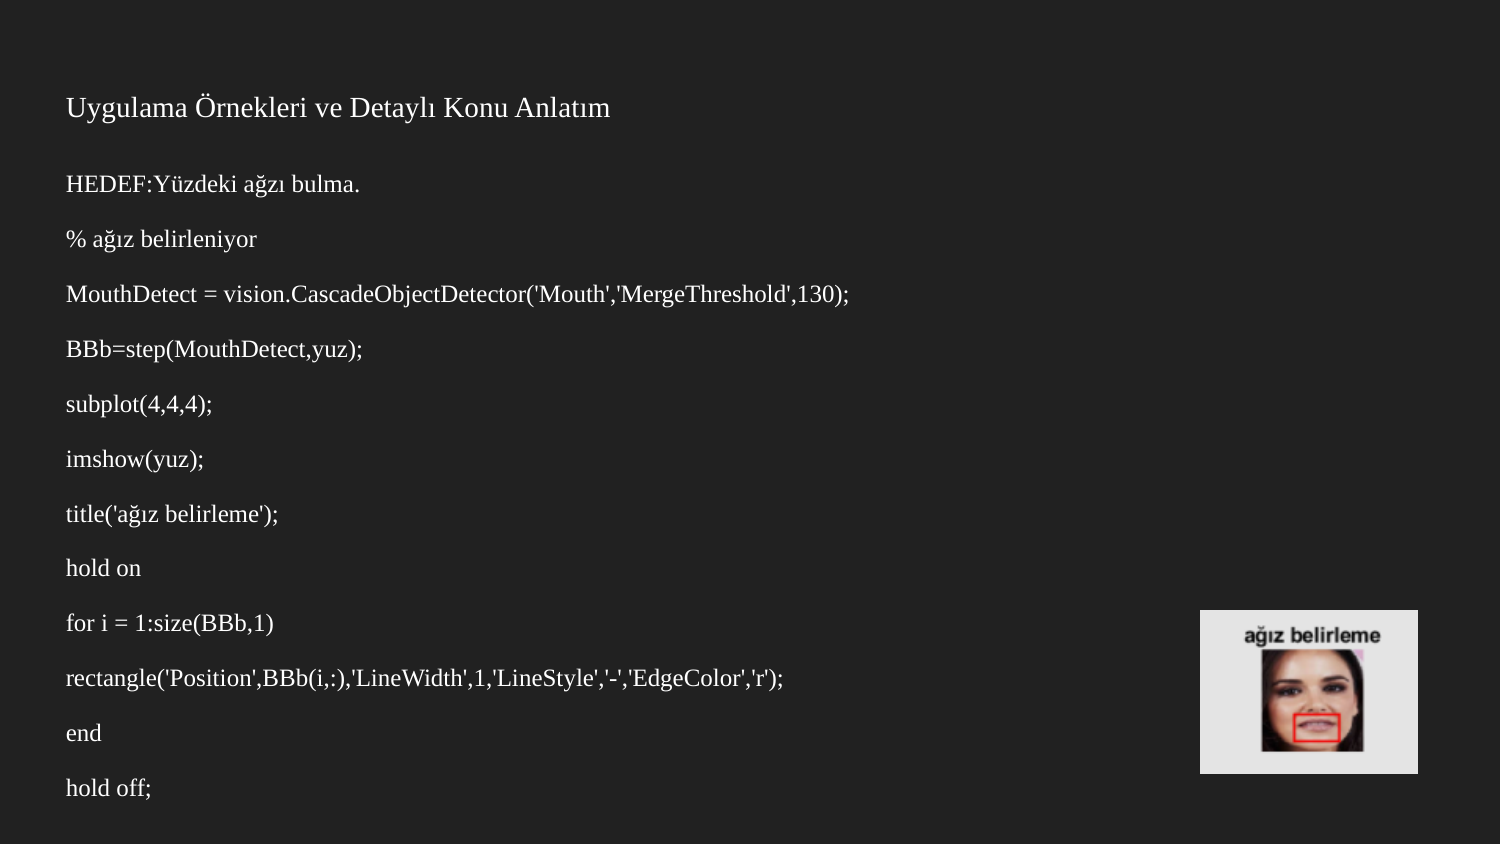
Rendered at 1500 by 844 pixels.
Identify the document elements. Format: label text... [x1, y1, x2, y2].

picture [1200, 610, 1418, 774]
text_box Uygulama Örnekleri ve Detaylı Konu Anlatım [51, 72, 1449, 167]
text_box HEDEF:Yüzdeki ağzı bulma. % ağız belirleniyor MouthDetect = vision.CascadeObjectDetector('Mouth','MergeThreshold',130); BBb=step(MouthDetect,yuz); subplot(4,4,4); imshow(yuz); title('ağız belirleme'); hold on for i = 1:size(BBb,1) rectangle('Position',BBb(i,:),'LineWidth',1,'LineStyle','-','EdgeColor','r'); end hold off; [51, 152, 1441, 824]
